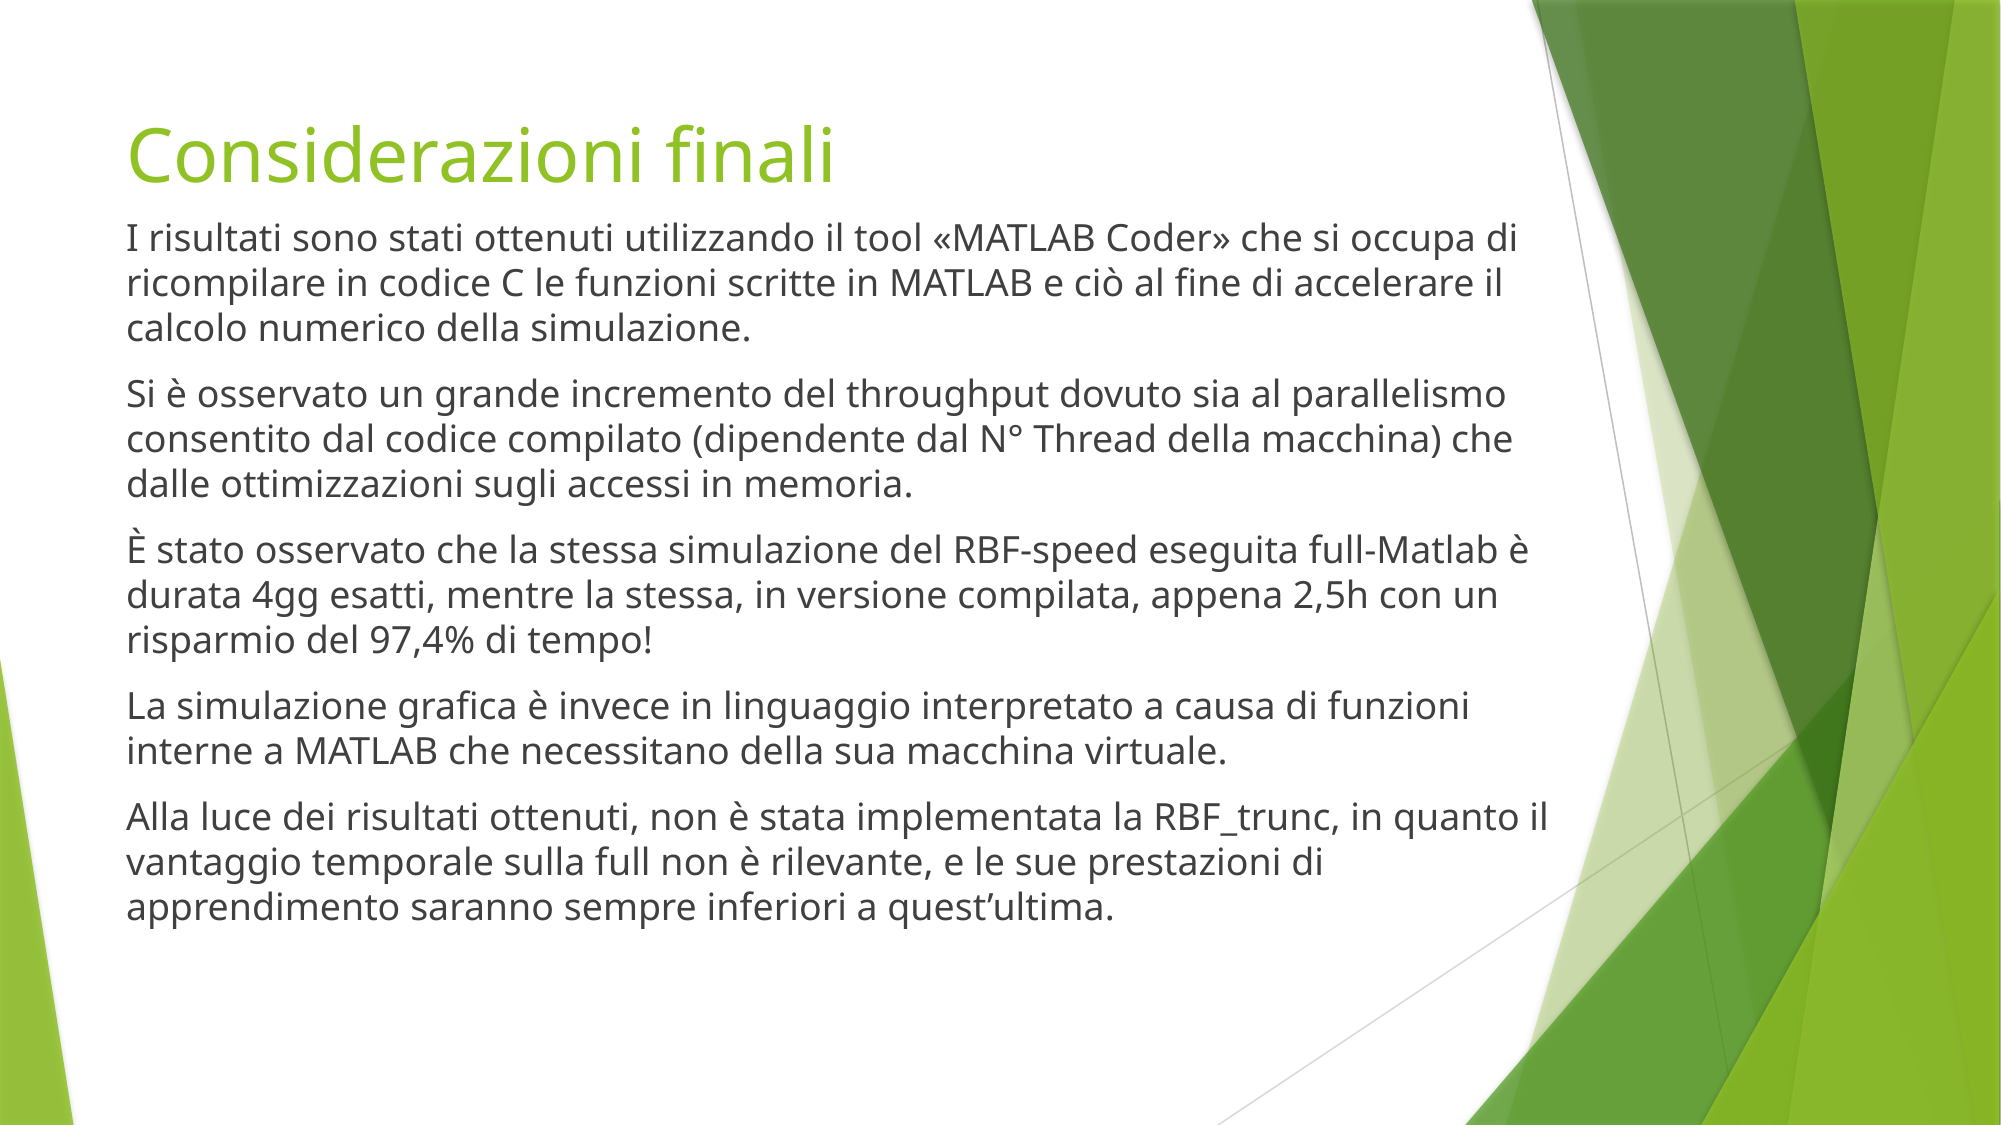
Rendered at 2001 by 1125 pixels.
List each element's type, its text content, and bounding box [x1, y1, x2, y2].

title Considerazioni finali [111, 99, 1522, 206]
list I risultati sono stati ottenuti utilizzando il tool «MATLAB Coder» che si occupa di ricompilare in codice C le funzioni scritte in MATLAB e ciò al fine di accelerare il calcolo numerico della simulazione. Si è osservato un grande incremento del throughput dovuto sia al parallelismo consentito dal codice compilato (dipendente dal N° Thread della macchina) che dalle ottimizzazioni sugli accessi in memoria. È stato osservato che la stessa simulazione del RBF-speed eseguita full-Matlab è durata 4gg esatti, mentre la stessa, in versione compilata, appena 2,5h con un risparmio del 97,4% di tempo! La simulazione grafica è invece in linguaggio interpretato a causa di funzioni interne a MATLAB che necessitano della sua macchina virtuale. Alla luce dei risultati ottenuti, non è stata implementata la RBF_trunc, in quanto il vantaggio temporale sulla full non è rilevante, e le sue prestazioni di apprendimento saranno sempre inferiori a quest’ultima. [111, 206, 1568, 946]
